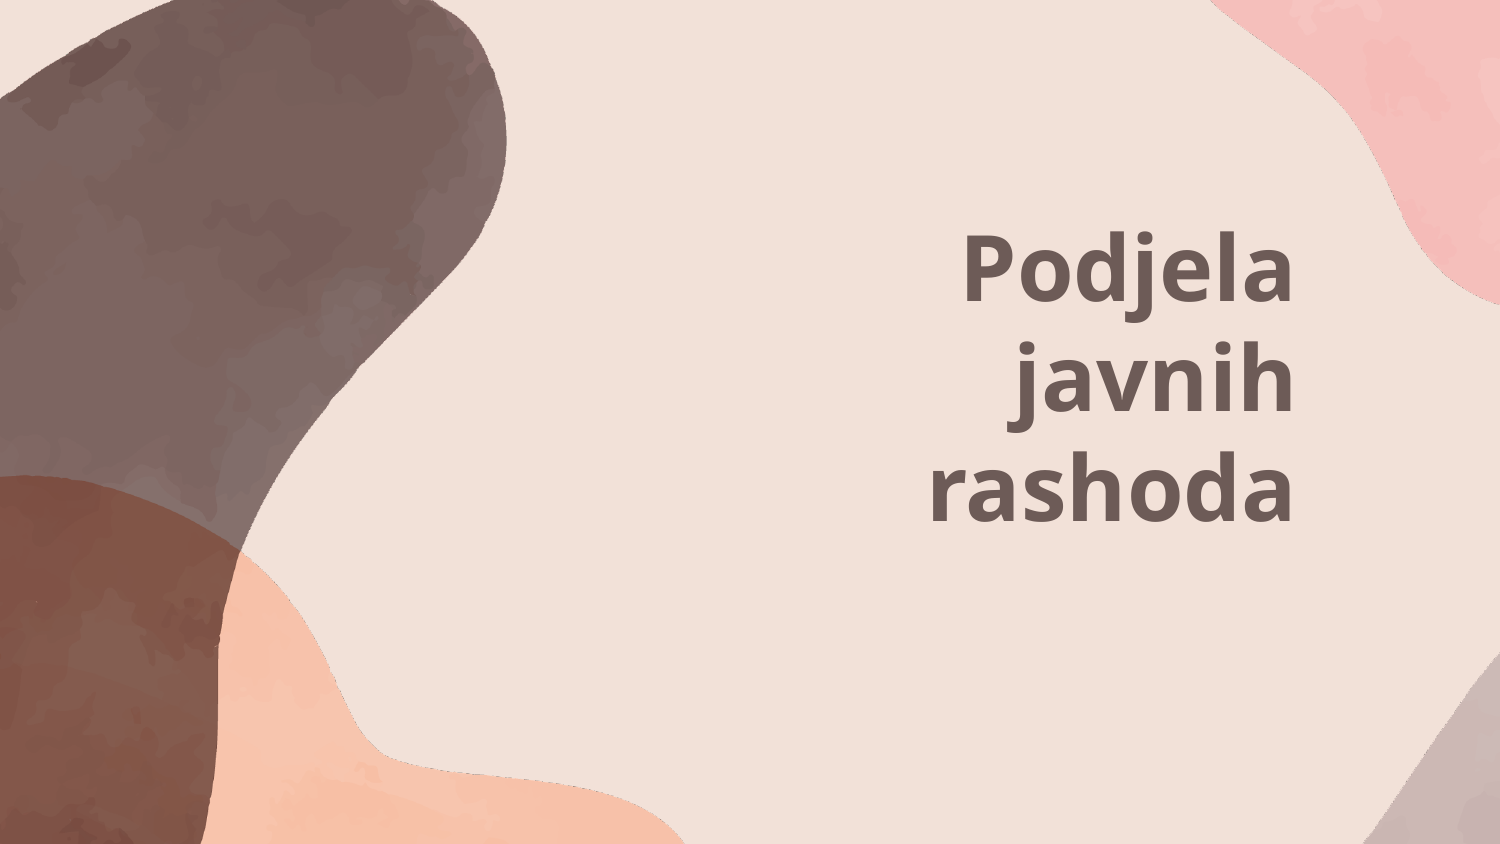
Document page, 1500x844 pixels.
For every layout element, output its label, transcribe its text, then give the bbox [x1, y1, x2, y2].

picture [0, 0, 1500, 844]
title Podjela javnih rashoda [680, 159, 1313, 555]
